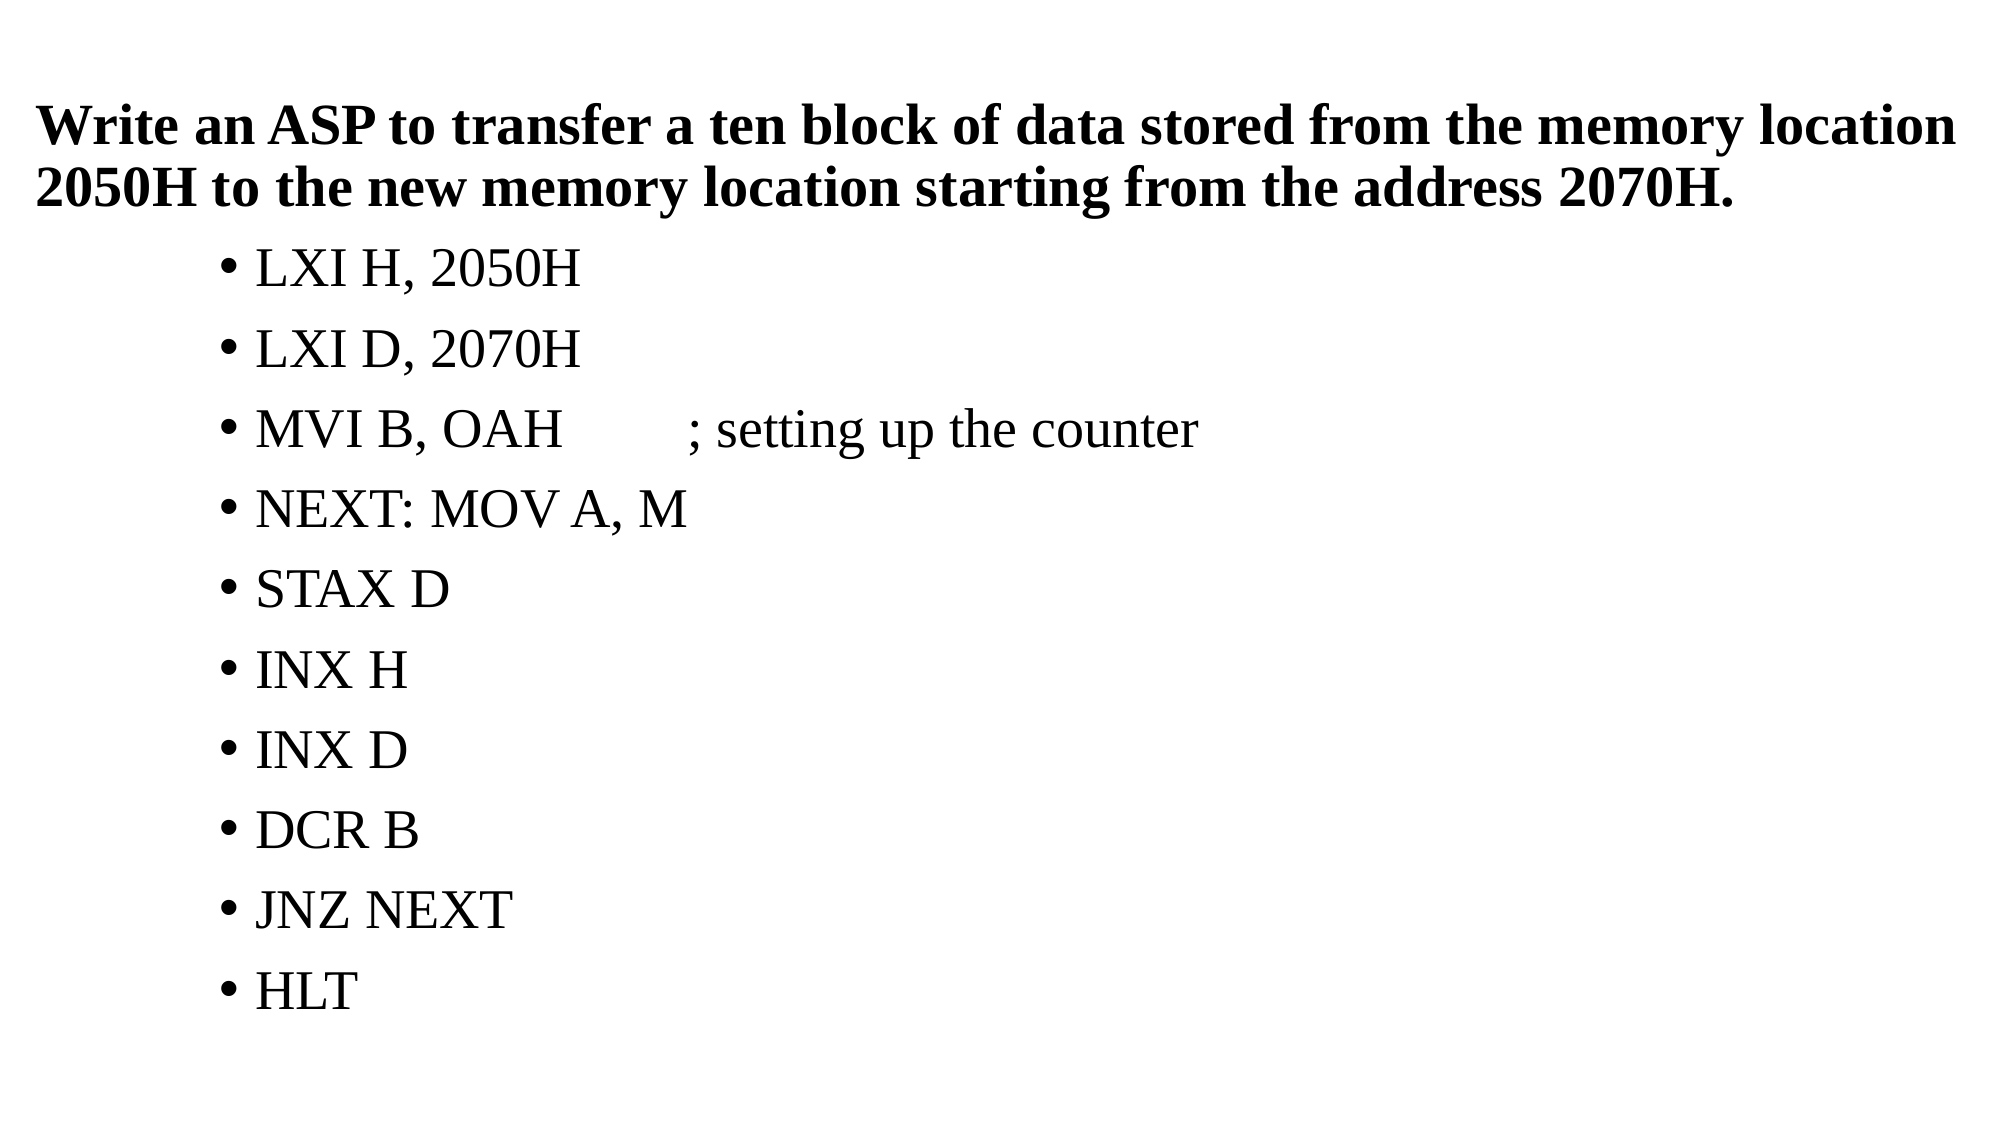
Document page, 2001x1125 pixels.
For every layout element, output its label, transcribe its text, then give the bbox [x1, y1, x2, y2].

title Write an ASP to transfer a ten block of data stored from the memory location 2050H to the new memory location starting from the address 2070H. [20, 35, 1996, 278]
list LXI H, 2050H LXI D, 2070H MVI B, OAH ; setting up the counter NEXT: MOV A, M STAX D INX H INX D DCR B JNZ NEXT HLT [204, 231, 1665, 1037]
